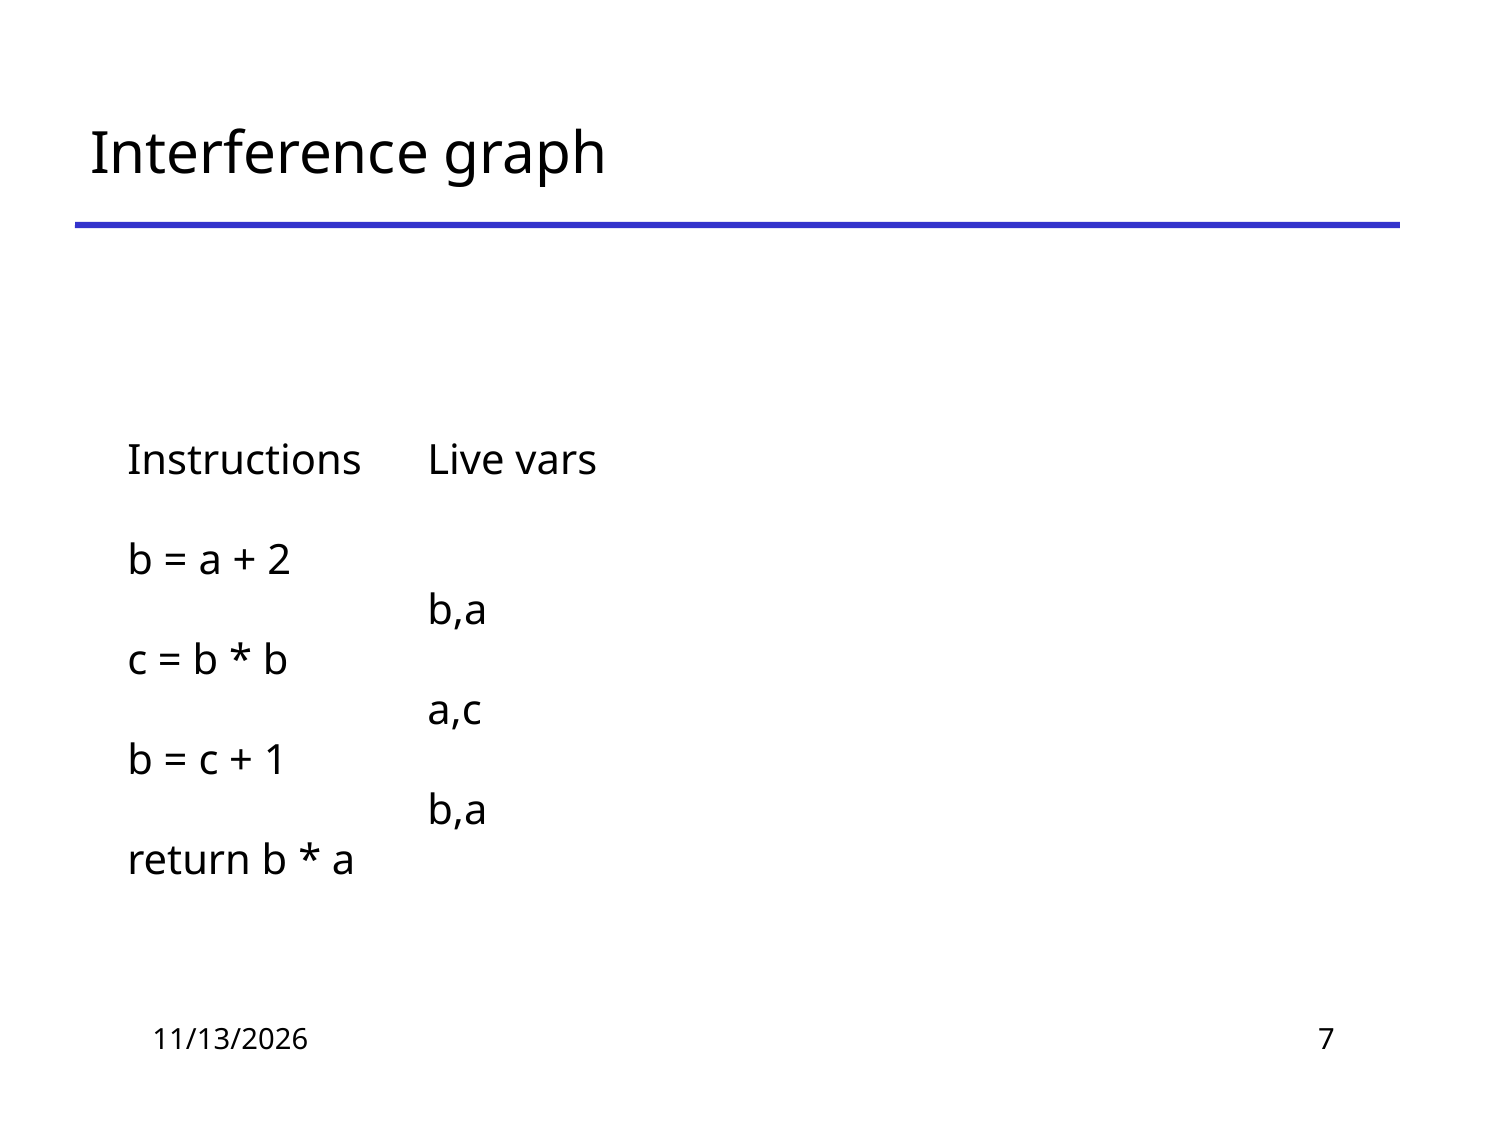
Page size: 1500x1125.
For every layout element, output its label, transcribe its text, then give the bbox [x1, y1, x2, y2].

text_box Instructions Live vars b = a + 2 b,a c = b * b a,c b = c + 1 b,a return b * a [112, 425, 678, 890]
title Interference graph [75, 75, 1400, 225]
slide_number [137, 1012, 451, 1088]
slide_number 7 [1037, 1012, 1351, 1088]
